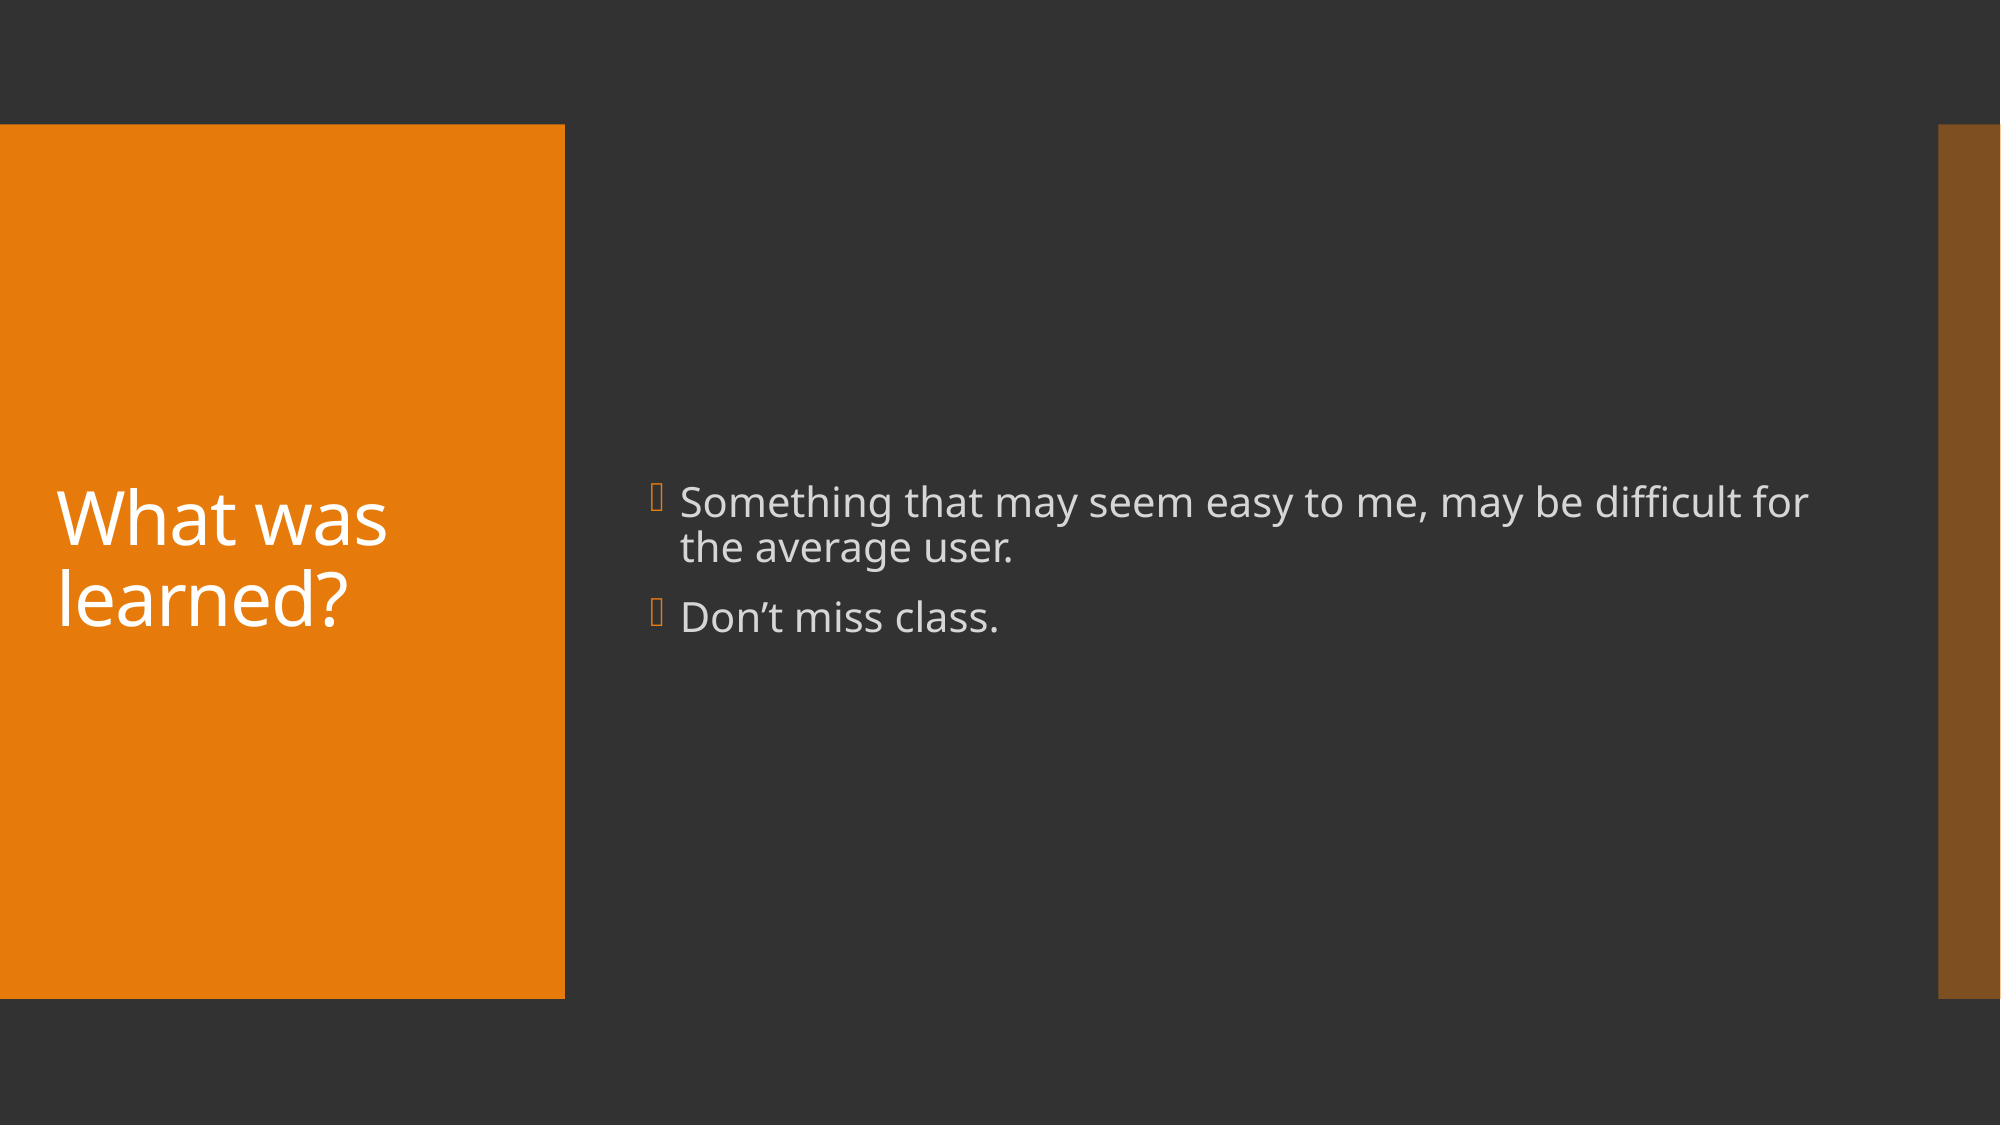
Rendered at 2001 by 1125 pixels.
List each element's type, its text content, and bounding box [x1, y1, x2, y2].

title What was learned? [41, 184, 525, 940]
list Something that may seem easy to me, may be difficult for the average user. Don’t miss class. [634, 141, 1835, 982]
